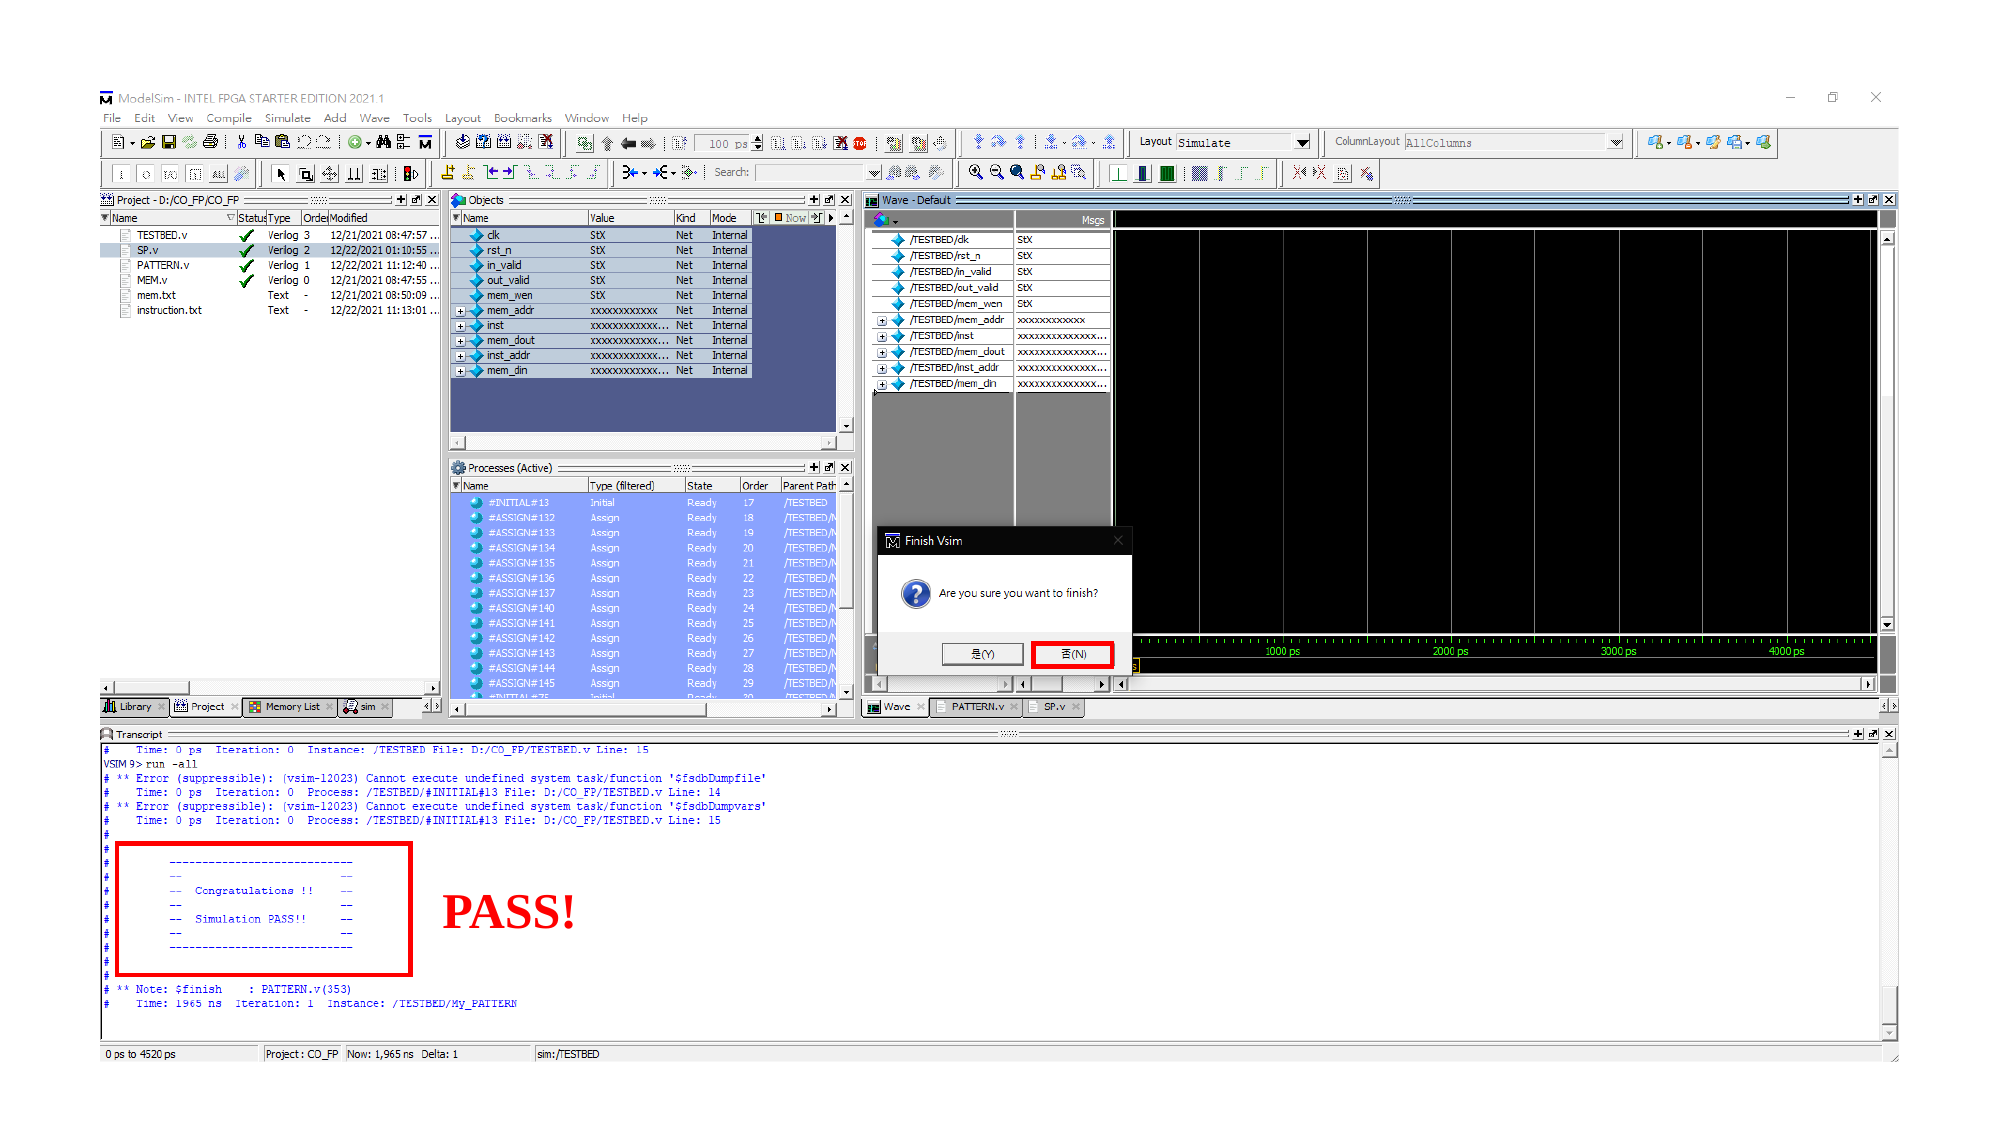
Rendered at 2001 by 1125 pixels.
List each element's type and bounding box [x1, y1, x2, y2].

picture [100, 87, 1899, 1062]
